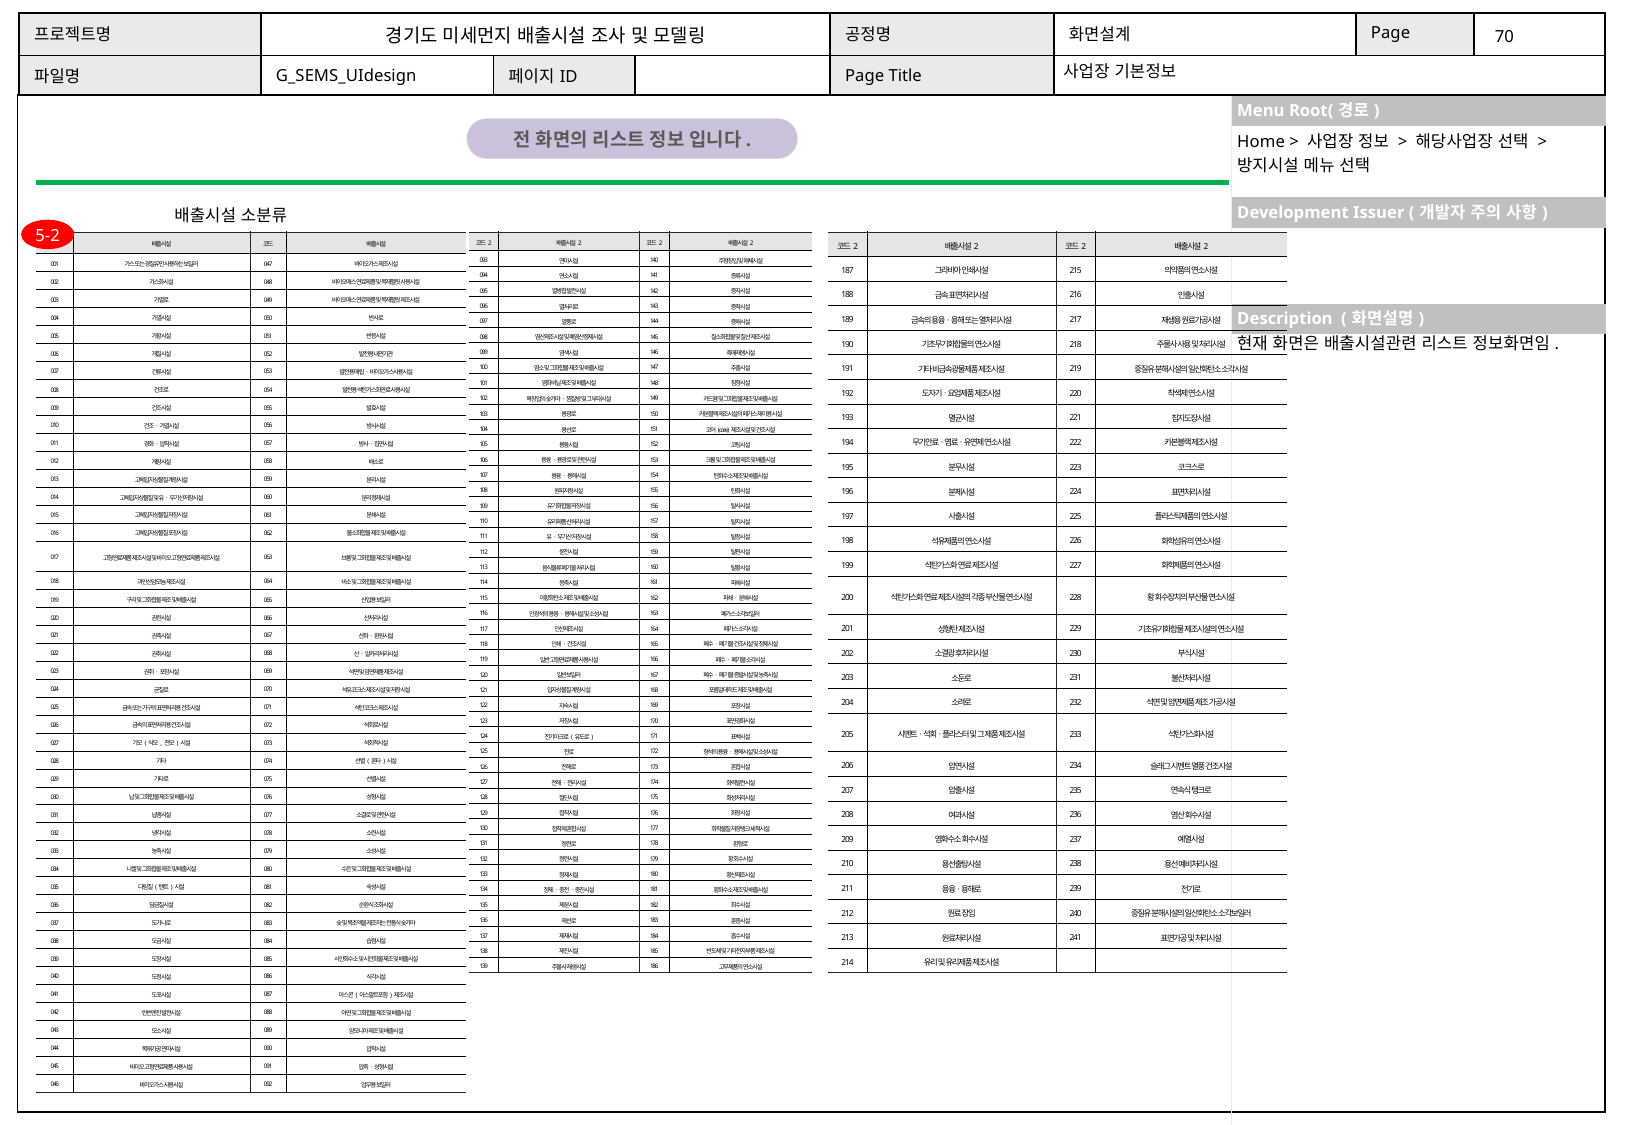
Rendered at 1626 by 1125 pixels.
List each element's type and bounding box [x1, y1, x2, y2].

table_cell [251, 985, 286, 1002]
table_cell [828, 802, 867, 825]
table_cell [251, 895, 286, 912]
table_cell [36, 841, 73, 858]
table_cell [868, 826, 1056, 850]
table_cell [670, 435, 812, 450]
table_cell [1057, 851, 1095, 874]
text_box [1287, 322, 1604, 407]
table_cell [74, 326, 250, 343]
table_cell [828, 752, 867, 776]
table_cell [251, 931, 286, 948]
table_cell [1057, 478, 1095, 502]
table_cell [640, 589, 669, 603]
table_cell [1096, 454, 1287, 477]
table_cell [499, 650, 639, 665]
table_cell [640, 635, 669, 649]
table_cell [670, 712, 812, 726]
table_cell [74, 572, 250, 589]
table_cell [36, 590, 73, 607]
table_cell [670, 804, 812, 818]
table_cell [670, 881, 812, 895]
table_cell [74, 698, 250, 715]
table_cell [1057, 257, 1095, 281]
table_cell [469, 359, 498, 373]
table_cell [36, 290, 73, 307]
table_cell [868, 454, 1056, 477]
table_cell [1096, 257, 1287, 281]
table_cell [74, 1057, 250, 1074]
table_cell [670, 589, 812, 603]
table_cell [640, 773, 669, 788]
table_cell [36, 949, 73, 966]
table_cell [287, 524, 466, 541]
table_cell [670, 482, 812, 496]
table_cell [36, 967, 73, 984]
table_cell [640, 297, 669, 312]
table_cell [1057, 875, 1095, 899]
table_cell [74, 913, 250, 930]
table_cell [1057, 429, 1095, 453]
table_cell [640, 666, 669, 680]
table_cell [74, 452, 250, 469]
table_cell [499, 435, 639, 450]
table_cell [640, 497, 669, 511]
table_cell [499, 420, 639, 434]
table_cell [469, 758, 498, 772]
table_cell [251, 524, 286, 541]
table_cell [1057, 577, 1095, 614]
table_cell [1057, 331, 1095, 354]
table_cell [1096, 640, 1287, 663]
table_cell [74, 590, 250, 607]
table_cell [36, 1075, 73, 1092]
table_cell [640, 374, 669, 388]
text_box [19, 217, 77, 252]
table_cell [251, 788, 286, 804]
table_cell [251, 913, 286, 930]
table_cell [1096, 478, 1287, 502]
table_cell [670, 267, 812, 281]
table_cell [36, 931, 73, 948]
table_cell [36, 770, 73, 787]
table_cell [287, 788, 466, 804]
table_cell [670, 835, 812, 849]
table_cell [640, 389, 669, 404]
table_cell [469, 681, 498, 696]
table_cell [251, 680, 286, 697]
table_cell [640, 835, 669, 849]
table_cell [1057, 355, 1095, 379]
table_cell [251, 542, 286, 571]
table_cell [287, 698, 466, 715]
table_cell [251, 590, 286, 607]
table_cell [1057, 454, 1095, 477]
table_cell [287, 398, 466, 415]
table_cell [251, 434, 286, 451]
table_cell [74, 434, 250, 451]
table_cell [828, 851, 867, 874]
table_cell [251, 254, 286, 271]
table_cell [640, 804, 669, 818]
table_cell [469, 482, 498, 496]
table_cell [499, 743, 639, 757]
table_cell [828, 429, 867, 453]
table_cell [640, 819, 669, 834]
table_cell [670, 313, 812, 327]
table_cell [499, 865, 639, 880]
table_cell [499, 359, 639, 373]
table_cell [36, 398, 73, 415]
table_header [1096, 233, 1287, 256]
table_cell [670, 773, 812, 788]
table_cell [1096, 503, 1287, 526]
table_cell [868, 478, 1056, 502]
table_cell [469, 267, 498, 281]
table_cell [251, 398, 286, 415]
table_cell [469, 451, 498, 465]
table_cell [287, 272, 466, 289]
table_cell [36, 913, 73, 930]
table_cell [36, 470, 73, 487]
table_cell [74, 290, 250, 307]
table_cell [469, 789, 498, 803]
table_cell [1096, 777, 1287, 801]
table_cell [868, 900, 1056, 923]
table_cell [287, 470, 466, 487]
table_cell [287, 344, 466, 361]
table_cell [74, 859, 250, 876]
table_cell [469, 343, 498, 358]
table_cell [251, 308, 286, 325]
table_cell [1057, 752, 1095, 776]
table_cell [670, 727, 812, 742]
table_cell [868, 924, 1056, 948]
table_cell [36, 680, 73, 697]
table_cell [287, 752, 466, 769]
table_cell [868, 777, 1056, 801]
table_cell [36, 716, 73, 733]
table_cell [828, 478, 867, 502]
table_cell [251, 716, 286, 733]
table_cell [287, 542, 466, 571]
table_cell [828, 552, 867, 576]
table_cell [36, 626, 73, 643]
table_cell [868, 380, 1056, 404]
table_cell [287, 326, 466, 343]
table_cell [287, 1003, 466, 1020]
table_cell [251, 734, 286, 751]
table_cell [640, 482, 669, 496]
table_cell [287, 967, 466, 984]
table_cell [74, 608, 250, 625]
table_cell [670, 574, 812, 588]
table_cell [74, 254, 250, 271]
table_cell [74, 1003, 250, 1020]
table_cell [36, 859, 73, 876]
table_cell [469, 251, 498, 266]
table_cell [287, 877, 466, 894]
table_cell [251, 362, 286, 379]
table_cell [469, 297, 498, 312]
table_cell [251, 1003, 286, 1020]
table_cell [1096, 380, 1287, 404]
table_cell [868, 752, 1056, 776]
table_cell [469, 374, 498, 388]
table_cell [868, 689, 1056, 713]
table_cell [1096, 282, 1287, 305]
table_cell [1096, 577, 1287, 614]
table_cell [1096, 900, 1287, 923]
table_cell [670, 512, 812, 527]
table_cell [868, 875, 1056, 899]
table_cell [251, 967, 286, 984]
table_cell [499, 466, 639, 481]
table_cell [469, 727, 498, 742]
table_cell [36, 254, 73, 271]
table_cell [287, 662, 466, 679]
table_cell [828, 454, 867, 477]
table_cell [36, 380, 73, 397]
table_cell [670, 374, 812, 388]
table_cell [640, 313, 669, 327]
table_cell [36, 788, 73, 804]
table_cell [1057, 405, 1095, 428]
table_cell [670, 789, 812, 803]
table_cell [499, 712, 639, 726]
text_box [168, 195, 334, 231]
table_cell [1096, 331, 1287, 354]
table_cell [640, 620, 669, 634]
table_cell [868, 331, 1056, 354]
table_cell [74, 380, 250, 397]
table_cell [499, 635, 639, 649]
table_header [640, 233, 669, 250]
table_cell [469, 589, 498, 603]
table_cell [36, 805, 73, 822]
table_cell [640, 543, 669, 557]
table_cell [640, 528, 669, 542]
table_cell [36, 524, 73, 541]
table_cell [469, 942, 498, 957]
table_cell [1057, 503, 1095, 526]
table_cell [828, 282, 867, 305]
table_cell [640, 343, 669, 358]
table_cell [640, 850, 669, 864]
table_cell [868, 306, 1056, 330]
table_cell [74, 398, 250, 415]
table_cell [287, 308, 466, 325]
table_cell [469, 773, 498, 788]
table_cell [287, 805, 466, 822]
table_cell [1096, 714, 1287, 751]
table_cell [1057, 777, 1095, 801]
table_cell [287, 506, 466, 523]
table_cell [251, 949, 286, 966]
table_cell [251, 698, 286, 715]
table_cell [74, 895, 250, 912]
table_cell [251, 752, 286, 769]
table_cell [640, 558, 669, 573]
table_cell [640, 758, 669, 772]
table_cell [868, 949, 1056, 972]
table_cell [499, 251, 639, 266]
table_cell [499, 604, 639, 619]
table_cell [469, 558, 498, 573]
table_cell [287, 290, 466, 307]
table_cell [251, 805, 286, 822]
table_cell [74, 877, 250, 894]
table_cell [640, 466, 669, 481]
table_cell [36, 734, 73, 751]
table_cell [74, 841, 250, 858]
table_cell [670, 819, 812, 834]
table_cell [499, 497, 639, 511]
table_cell [251, 326, 286, 343]
table_cell [670, 850, 812, 864]
table_cell [499, 804, 639, 818]
table_cell [469, 666, 498, 680]
table_cell [868, 527, 1056, 551]
table_cell [670, 865, 812, 880]
table_cell [670, 666, 812, 680]
table_cell [36, 644, 73, 661]
table_cell [287, 254, 466, 271]
table_cell [36, 452, 73, 469]
table_cell [74, 416, 250, 433]
table_cell [640, 881, 669, 895]
table_cell [1057, 826, 1095, 850]
table_cell [499, 528, 639, 542]
table_cell [36, 1057, 73, 1074]
table_cell [499, 620, 639, 634]
table_cell [828, 640, 867, 663]
table_cell [469, 865, 498, 880]
table_cell [469, 835, 498, 849]
table_cell [251, 1039, 286, 1056]
table_cell [36, 344, 73, 361]
table_cell [287, 680, 466, 697]
table_cell [670, 958, 812, 972]
table_cell [670, 620, 812, 634]
table_cell [469, 850, 498, 864]
table_cell [287, 1039, 466, 1056]
table_cell [74, 506, 250, 523]
table_cell [251, 506, 286, 523]
table_cell [499, 512, 639, 527]
table_cell [670, 420, 812, 434]
table_cell [1096, 615, 1287, 639]
table_cell [828, 257, 867, 281]
table_cell [469, 604, 498, 619]
table_cell [1096, 851, 1287, 874]
table_cell [469, 620, 498, 634]
table_cell [640, 282, 669, 296]
table_header [1057, 233, 1095, 256]
table_cell [828, 924, 867, 948]
table_cell [868, 615, 1056, 639]
table_cell [251, 572, 286, 589]
table_cell [670, 328, 812, 342]
table_cell [74, 362, 250, 379]
table_cell [1096, 689, 1287, 713]
table_cell [868, 282, 1056, 305]
table_cell [287, 716, 466, 733]
table_cell [499, 297, 639, 312]
table_cell [868, 851, 1056, 874]
table_cell [868, 257, 1056, 281]
table_cell [287, 985, 466, 1002]
table_cell [670, 543, 812, 557]
table_cell [251, 823, 286, 840]
table_cell [640, 697, 669, 711]
table_cell [36, 985, 73, 1002]
table_header [74, 233, 250, 253]
table_cell [670, 343, 812, 358]
table_cell [640, 512, 669, 527]
table_cell [36, 895, 73, 912]
table_cell [499, 896, 639, 910]
table_cell [499, 482, 639, 496]
table_cell [640, 958, 669, 972]
table_cell [287, 895, 466, 912]
table_cell [670, 389, 812, 404]
table_cell [469, 881, 498, 895]
table_cell [469, 435, 498, 450]
table_cell [469, 497, 498, 511]
table_cell [499, 589, 639, 603]
table_cell [1057, 282, 1095, 305]
table_cell [1057, 552, 1095, 576]
table_cell [499, 927, 639, 941]
table_cell [640, 574, 669, 588]
table_cell [868, 577, 1056, 614]
table_cell [251, 272, 286, 289]
table_cell [828, 355, 867, 379]
table_cell [499, 374, 639, 388]
table_cell [251, 626, 286, 643]
table_cell [1096, 752, 1287, 776]
table_cell [469, 512, 498, 527]
table_cell [828, 777, 867, 801]
table_cell [499, 773, 639, 788]
table_cell [251, 1057, 286, 1074]
table_cell [36, 1003, 73, 1020]
table_cell [74, 949, 250, 966]
table_cell [499, 881, 639, 895]
table_cell [868, 355, 1056, 379]
table_cell [499, 850, 639, 864]
table_cell [36, 1039, 73, 1056]
table_cell [36, 272, 73, 289]
table_cell [1057, 802, 1095, 825]
table_header [251, 233, 286, 253]
table_cell [1096, 924, 1287, 948]
table_cell [640, 328, 669, 342]
table_cell [670, 528, 812, 542]
table_cell [670, 405, 812, 419]
table_cell [670, 650, 812, 665]
table_cell [868, 429, 1056, 453]
table_cell [499, 558, 639, 573]
table_cell [1096, 355, 1287, 379]
table_cell [287, 572, 466, 589]
table_cell [74, 272, 250, 289]
table_cell [499, 727, 639, 742]
table_cell [251, 344, 286, 361]
table_cell [1057, 900, 1095, 923]
table_cell [1096, 405, 1287, 428]
table_cell [469, 804, 498, 818]
table_cell [74, 344, 250, 361]
table_cell [36, 608, 73, 625]
table_cell [1057, 640, 1095, 663]
table_cell [287, 452, 466, 469]
table_cell [640, 435, 669, 450]
table_cell [499, 789, 639, 803]
text_box [1057, 50, 1431, 87]
table_cell [670, 558, 812, 573]
table_cell [74, 626, 250, 643]
table_cell [640, 896, 669, 910]
table_cell [36, 506, 73, 523]
table_cell [287, 859, 466, 876]
table_cell [251, 488, 286, 505]
table_cell [499, 313, 639, 327]
table_cell [499, 911, 639, 926]
table_header [828, 233, 867, 256]
table_cell [1057, 714, 1095, 751]
table_cell [251, 608, 286, 625]
table_cell [499, 389, 639, 404]
table_cell [670, 359, 812, 373]
table_cell [74, 788, 250, 804]
table_cell [251, 1021, 286, 1038]
table_cell [287, 949, 466, 966]
table_cell [828, 900, 867, 923]
table_cell [640, 650, 669, 665]
table_cell [469, 712, 498, 726]
table_cell [640, 789, 669, 803]
table_cell [469, 328, 498, 342]
table_cell [670, 697, 812, 711]
table_cell [251, 416, 286, 433]
table_cell [868, 664, 1056, 688]
table_cell [74, 752, 250, 769]
table_cell [640, 927, 669, 941]
table_cell [670, 497, 812, 511]
table_cell [287, 434, 466, 451]
table_cell [828, 380, 867, 404]
table_cell [640, 681, 669, 696]
table_cell [670, 896, 812, 910]
table_cell [499, 343, 639, 358]
table_cell [36, 434, 73, 451]
table_cell [74, 470, 250, 487]
table_cell [640, 451, 669, 465]
table_cell [36, 698, 73, 715]
table_cell [469, 313, 498, 327]
table_cell [640, 942, 669, 957]
table_cell [74, 805, 250, 822]
table_cell [828, 615, 867, 639]
table_cell [828, 664, 867, 688]
table_cell [640, 420, 669, 434]
table_cell [251, 662, 286, 679]
table_cell [828, 714, 867, 751]
table_cell [287, 734, 466, 751]
table_cell [287, 416, 466, 433]
table_cell [36, 877, 73, 894]
table_header [670, 233, 812, 250]
table_cell [74, 716, 250, 733]
table_cell [1057, 380, 1095, 404]
table_cell [74, 1075, 250, 1092]
table_cell [828, 949, 867, 972]
table_cell [251, 290, 286, 307]
table_header [469, 233, 498, 250]
table_cell [287, 1075, 466, 1092]
table_cell [36, 362, 73, 379]
table_cell [868, 802, 1056, 825]
table_cell [287, 913, 466, 930]
table_cell [670, 282, 812, 296]
table_cell [640, 911, 669, 926]
table_cell [74, 734, 250, 751]
table_cell [499, 819, 639, 834]
table_cell [828, 875, 867, 899]
table_cell [36, 662, 73, 679]
table_cell [251, 452, 286, 469]
table_cell [1096, 875, 1287, 899]
table_cell [287, 931, 466, 948]
table_cell [74, 1039, 250, 1056]
table_cell [868, 503, 1056, 526]
table_cell [251, 859, 286, 876]
table_cell [251, 1075, 286, 1092]
table_header [36, 244, 73, 253]
text_box [1231, 120, 1604, 181]
table_cell [670, 251, 812, 266]
table_cell [469, 819, 498, 834]
table_cell [1057, 949, 1095, 972]
table_cell [640, 251, 669, 266]
table_cell [499, 958, 639, 972]
table_cell [499, 835, 639, 849]
table_cell [670, 743, 812, 757]
table_cell [74, 680, 250, 697]
table_cell [640, 405, 669, 419]
table_cell [36, 572, 73, 589]
table_cell [1096, 949, 1287, 972]
table_cell [1096, 552, 1287, 576]
table_cell [1096, 664, 1287, 688]
table_cell [670, 635, 812, 649]
table_cell [1096, 802, 1287, 825]
table_cell [499, 574, 639, 588]
table_cell [499, 697, 639, 711]
table_cell [469, 697, 498, 711]
table_cell [287, 488, 466, 505]
table_cell [640, 743, 669, 757]
table_cell [499, 282, 639, 296]
table_cell [469, 743, 498, 757]
table_cell [640, 727, 669, 742]
table_cell [499, 666, 639, 680]
table_cell [499, 405, 639, 419]
table_cell [828, 826, 867, 850]
table_cell [36, 752, 73, 769]
table_cell [251, 770, 286, 787]
table_cell [828, 405, 867, 428]
table_cell [74, 985, 250, 1002]
table_cell [287, 841, 466, 858]
table_cell [499, 267, 639, 281]
table_header [868, 233, 1056, 256]
table_cell [74, 931, 250, 948]
table_cell [469, 466, 498, 481]
table_cell [36, 823, 73, 840]
table_cell [74, 770, 250, 787]
table_cell [868, 405, 1056, 428]
table_cell [499, 758, 639, 772]
table_cell [469, 896, 498, 910]
table_cell [74, 823, 250, 840]
table_cell [868, 714, 1056, 751]
table_cell [469, 405, 498, 419]
table_cell [74, 524, 250, 541]
table_cell [74, 488, 250, 505]
table_cell [670, 758, 812, 772]
table_cell [74, 308, 250, 325]
table_cell [74, 644, 250, 661]
table_cell [469, 650, 498, 665]
table_cell [469, 635, 498, 649]
table_cell [287, 1057, 466, 1074]
table_cell [287, 644, 466, 661]
table_cell [36, 542, 73, 571]
table_cell [670, 911, 812, 926]
table_cell [670, 942, 812, 957]
table_cell [251, 470, 286, 487]
table_cell [287, 608, 466, 625]
table_cell [36, 326, 73, 343]
table_cell [1057, 306, 1095, 330]
table_cell [251, 841, 286, 858]
table_cell [828, 689, 867, 713]
table_cell [868, 640, 1056, 663]
table_cell [251, 380, 286, 397]
table_cell [1057, 527, 1095, 551]
table_cell [828, 503, 867, 526]
table_cell [640, 865, 669, 880]
table_cell [1096, 826, 1287, 850]
table_cell [469, 574, 498, 588]
table_cell [828, 527, 867, 551]
table_cell [1057, 615, 1095, 639]
table_cell [287, 770, 466, 787]
table_cell [251, 644, 286, 661]
table_cell [670, 466, 812, 481]
table_cell [36, 488, 73, 505]
table_cell [640, 604, 669, 619]
table_cell [469, 282, 498, 296]
table_cell [74, 967, 250, 984]
table_cell [36, 308, 73, 325]
table_cell [469, 927, 498, 941]
table_cell [469, 911, 498, 926]
table_cell [36, 416, 73, 433]
table_cell [640, 359, 669, 373]
table_cell [287, 362, 466, 379]
table_cell [1057, 664, 1095, 688]
table_cell [868, 552, 1056, 576]
table_cell [74, 662, 250, 679]
table_cell [670, 927, 812, 941]
table_header [287, 233, 466, 253]
table_cell [469, 389, 498, 404]
table_cell [1096, 429, 1287, 453]
table_cell [640, 712, 669, 726]
table_cell [499, 543, 639, 557]
table_cell [74, 1021, 250, 1038]
table_cell [670, 451, 812, 465]
table_cell [640, 267, 669, 281]
table_cell [828, 577, 867, 614]
table_cell [287, 380, 466, 397]
table_cell [469, 543, 498, 557]
table_cell [499, 681, 639, 696]
table_cell [469, 528, 498, 542]
table_cell [36, 1021, 73, 1038]
table_cell [1057, 924, 1095, 948]
table_cell [74, 542, 250, 571]
table_cell [499, 451, 639, 465]
table_cell [251, 877, 286, 894]
table_cell [287, 1021, 466, 1038]
table_cell [1096, 527, 1287, 551]
table_cell [287, 590, 466, 607]
table_cell [469, 958, 498, 972]
table_header [499, 233, 639, 250]
table_cell [1096, 306, 1287, 330]
table_cell [1057, 689, 1095, 713]
table_cell [287, 823, 466, 840]
table_cell [287, 626, 466, 643]
table_cell [828, 331, 867, 354]
table_cell [499, 942, 639, 957]
table_cell [670, 604, 812, 619]
table_cell [828, 306, 867, 330]
table_cell [469, 420, 498, 434]
table_cell [670, 297, 812, 312]
table_cell [499, 328, 639, 342]
table_cell [670, 681, 812, 696]
